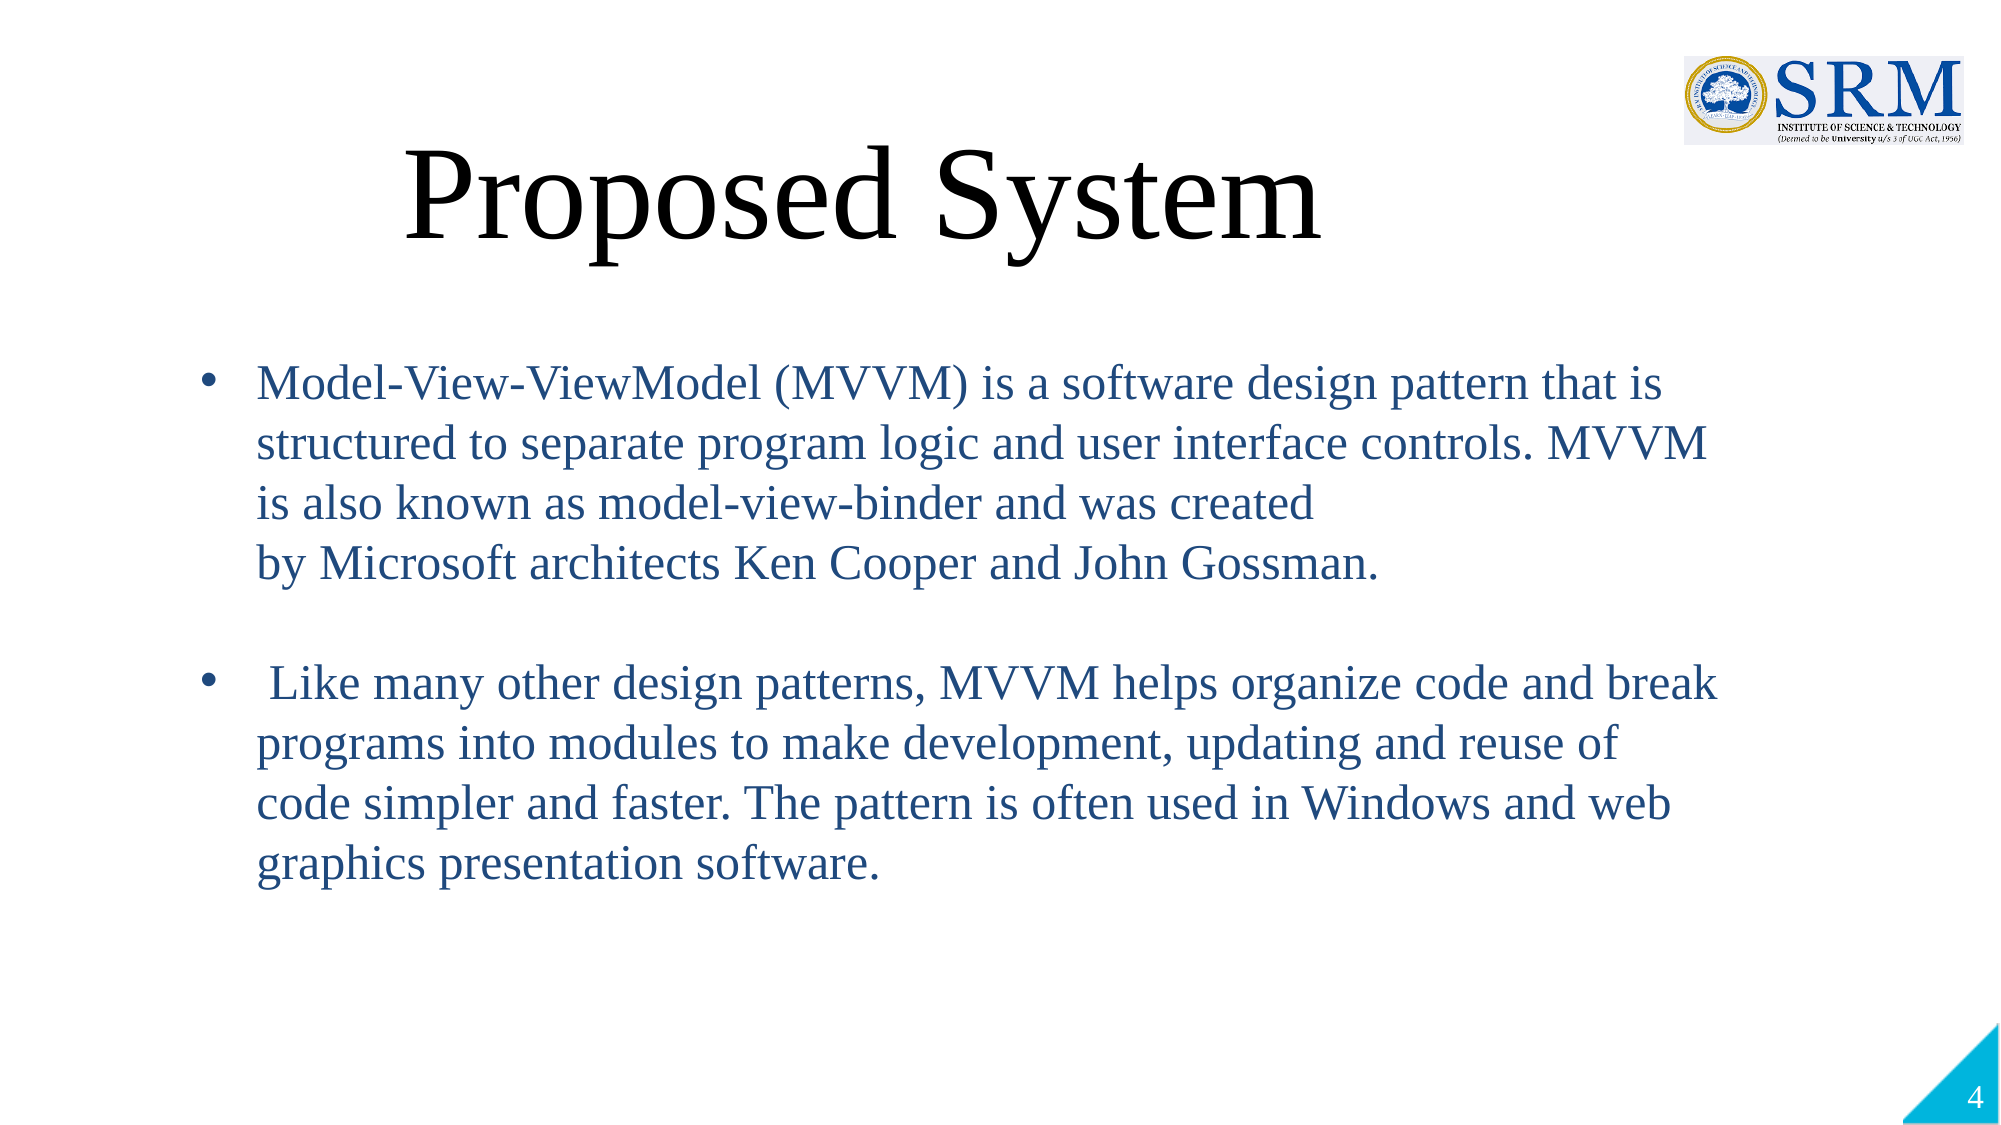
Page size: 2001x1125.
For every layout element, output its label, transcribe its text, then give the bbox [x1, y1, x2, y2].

picture [1902, 1023, 2000, 1125]
title Proposed System [36, 100, 1690, 265]
subtitle Model-View-ViewModel (MVVM) is a software design pattern that is structured to separate program logic and user interface controls. MVVM is also known as model-view-binder and was created by Microsoft architects Ken Cooper and John Gossman. Like many other design patterns, MVVM helps organize code and break programs into modules to make development, updating and reuse of code simpler and faster. The pattern is often used in Windows and web graphics presentation software. [200, 349, 1726, 963]
picture [1683, 56, 1964, 145]
